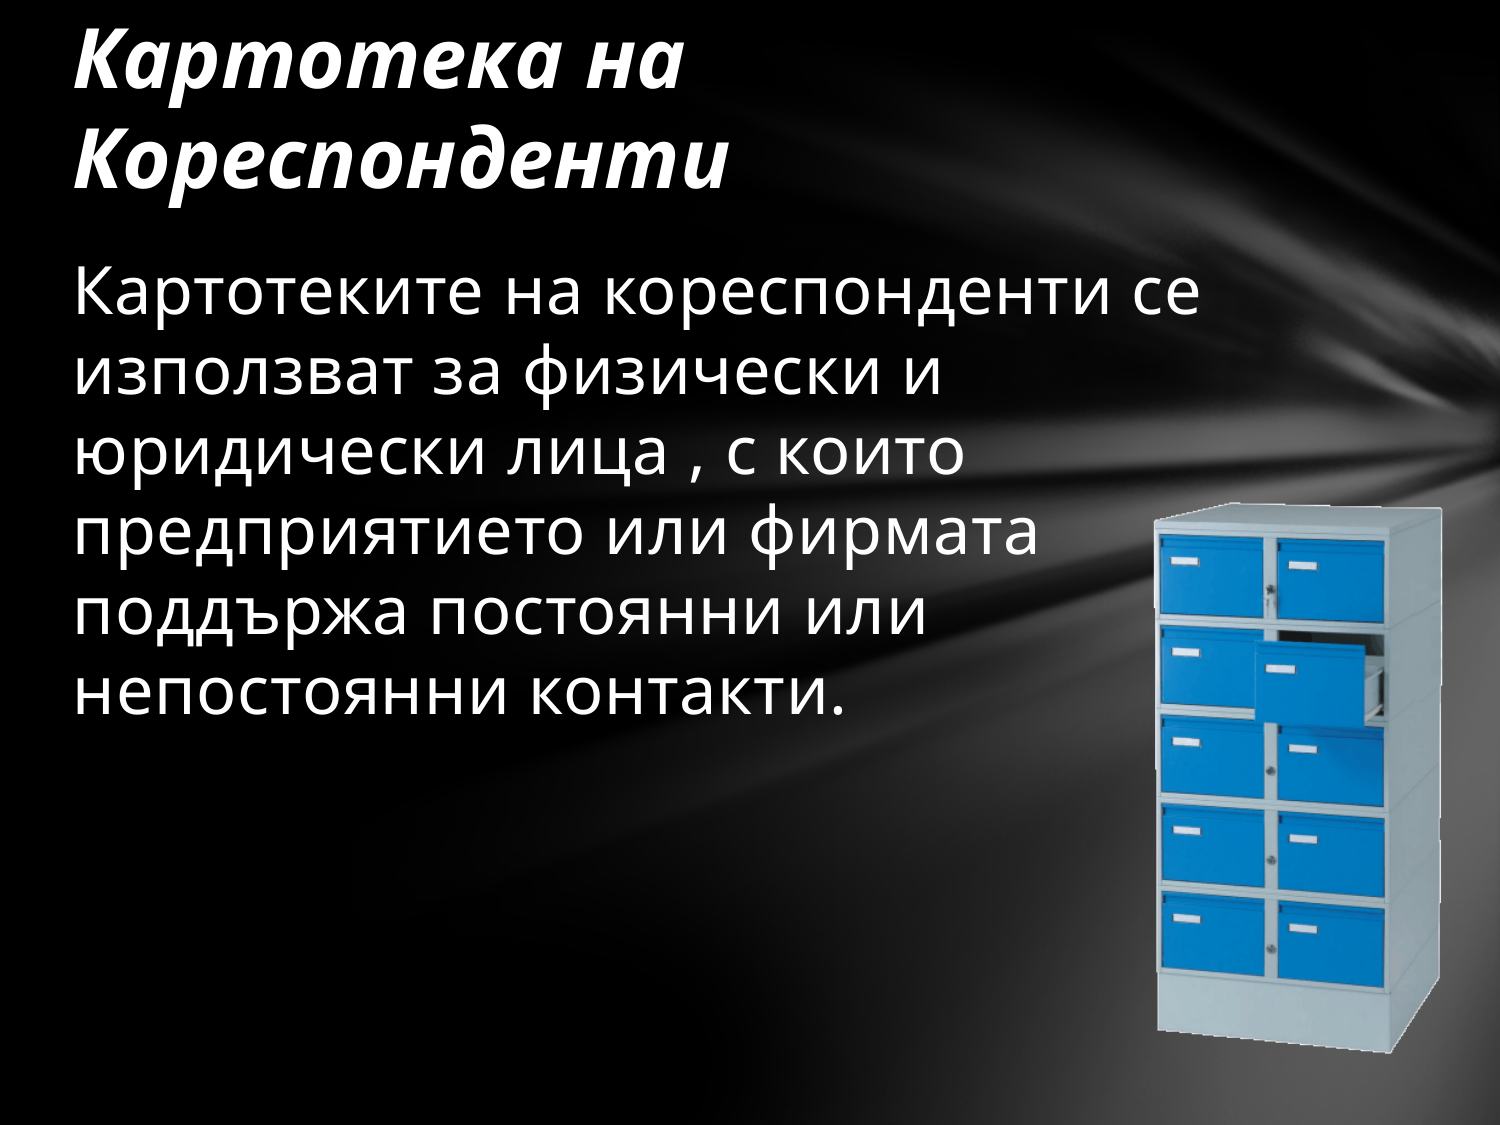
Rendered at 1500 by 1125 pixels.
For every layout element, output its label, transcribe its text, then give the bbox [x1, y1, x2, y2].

list Картотеките на кореспонденти се използват за физически и юридически лица , с които предприятието или фирмата поддържа постоянни или непостоянни контакти. [57, 239, 1318, 1015]
picture [1092, 471, 1500, 1079]
title Картотека на Кореспонденти [57, 37, 1318, 213]
